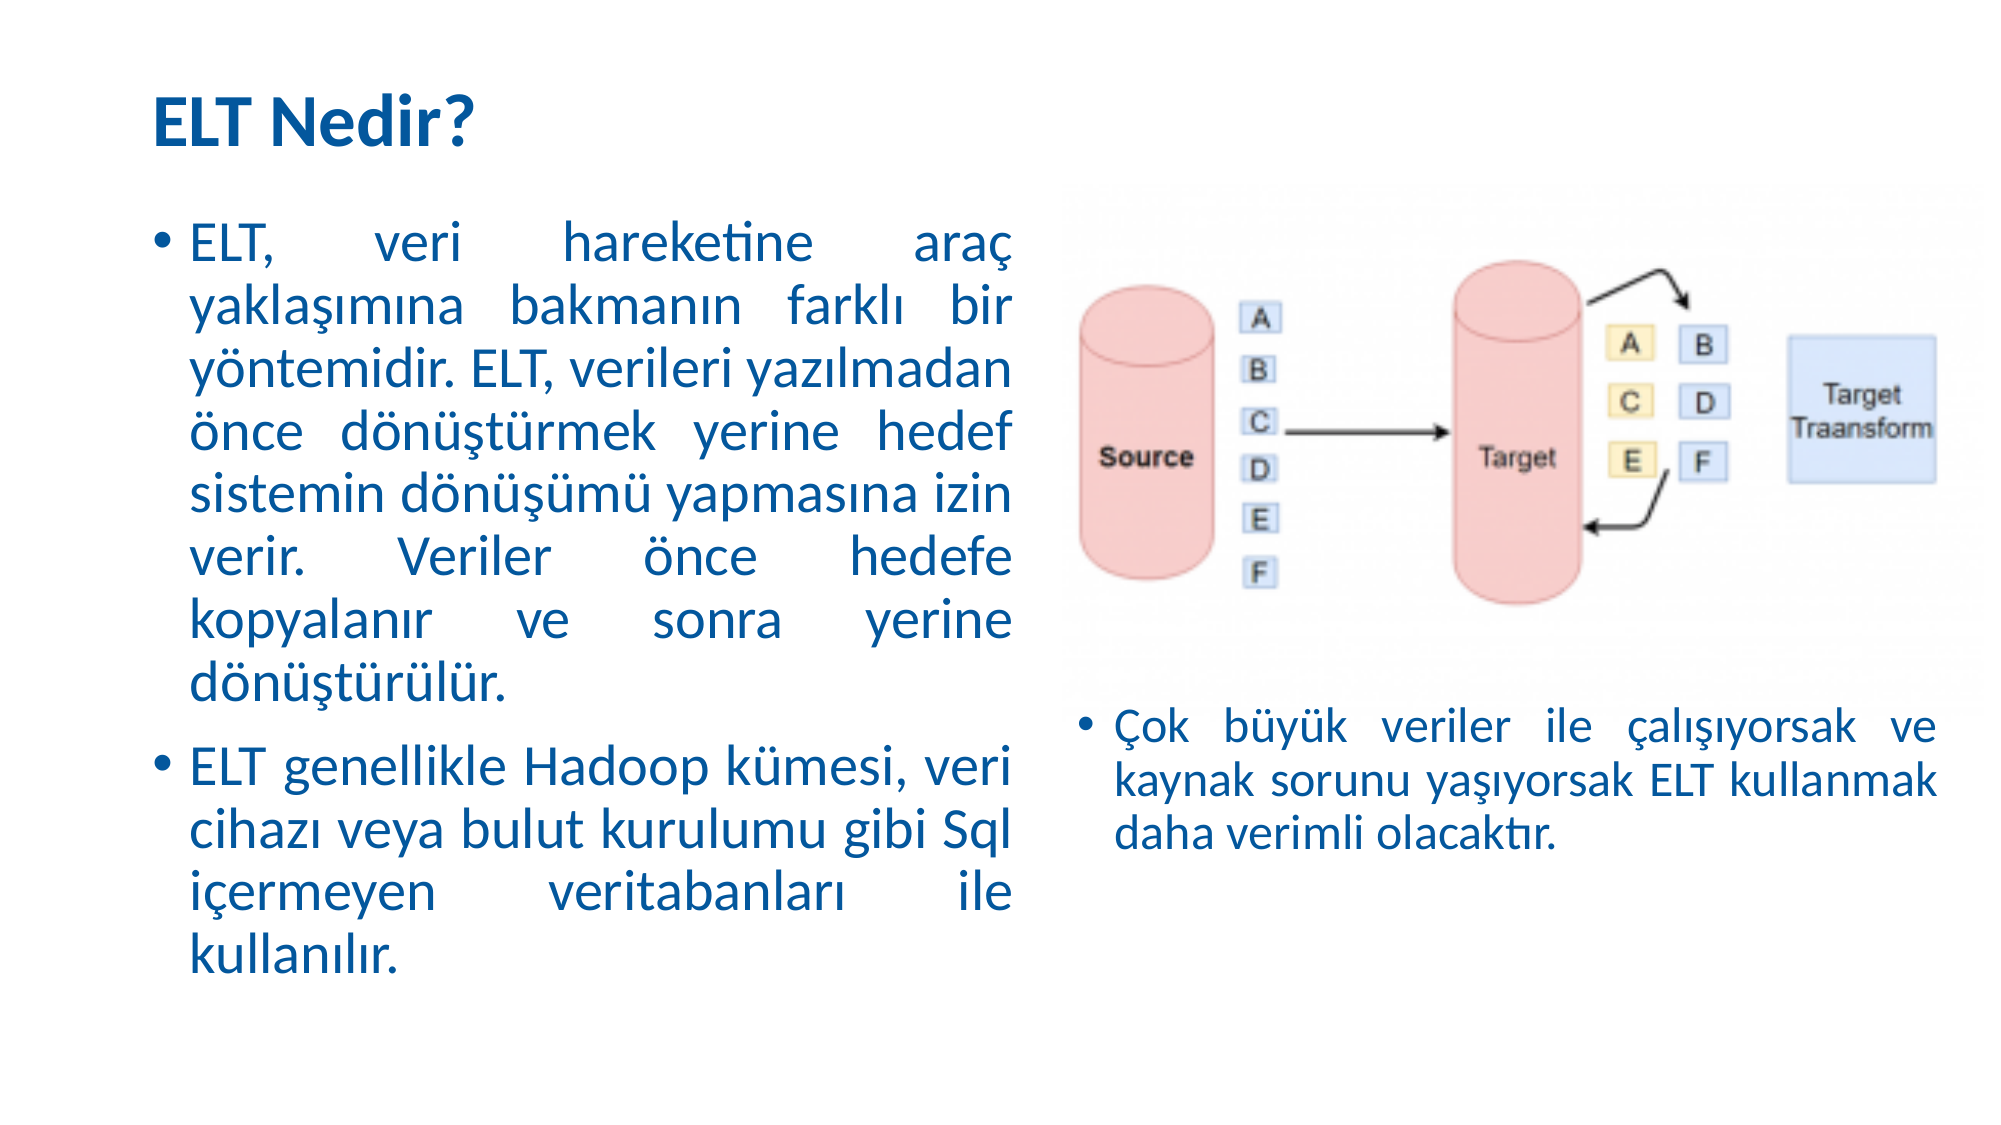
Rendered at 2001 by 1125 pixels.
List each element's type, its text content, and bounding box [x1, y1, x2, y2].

list ELT, veri hareketine araç yaklaşımına bakmanın farklı bir yöntemidir. ELT, verileri yazılmadan önce dönüştürmek yerine hedef sistemin dönüşümü yapmasına izin verir. Veriler önce hedefe kopyalanır ve sonra yerine dönüştürülür. ELT genellikle Hadoop kümesi, veri cihazı veya bulut kurulumu gibi Sql içermeyen veritabanları ile kullanılır. [137, 203, 1029, 1014]
picture [1061, 184, 1984, 722]
text_box Çok büyük veriler ile çalışıyorsak ve kaynak sorunu yaşıyorsak ELT kullanmak daha verimli olacaktır. [1062, 722, 1954, 1014]
title ELT Nedir? [137, 59, 1863, 185]
